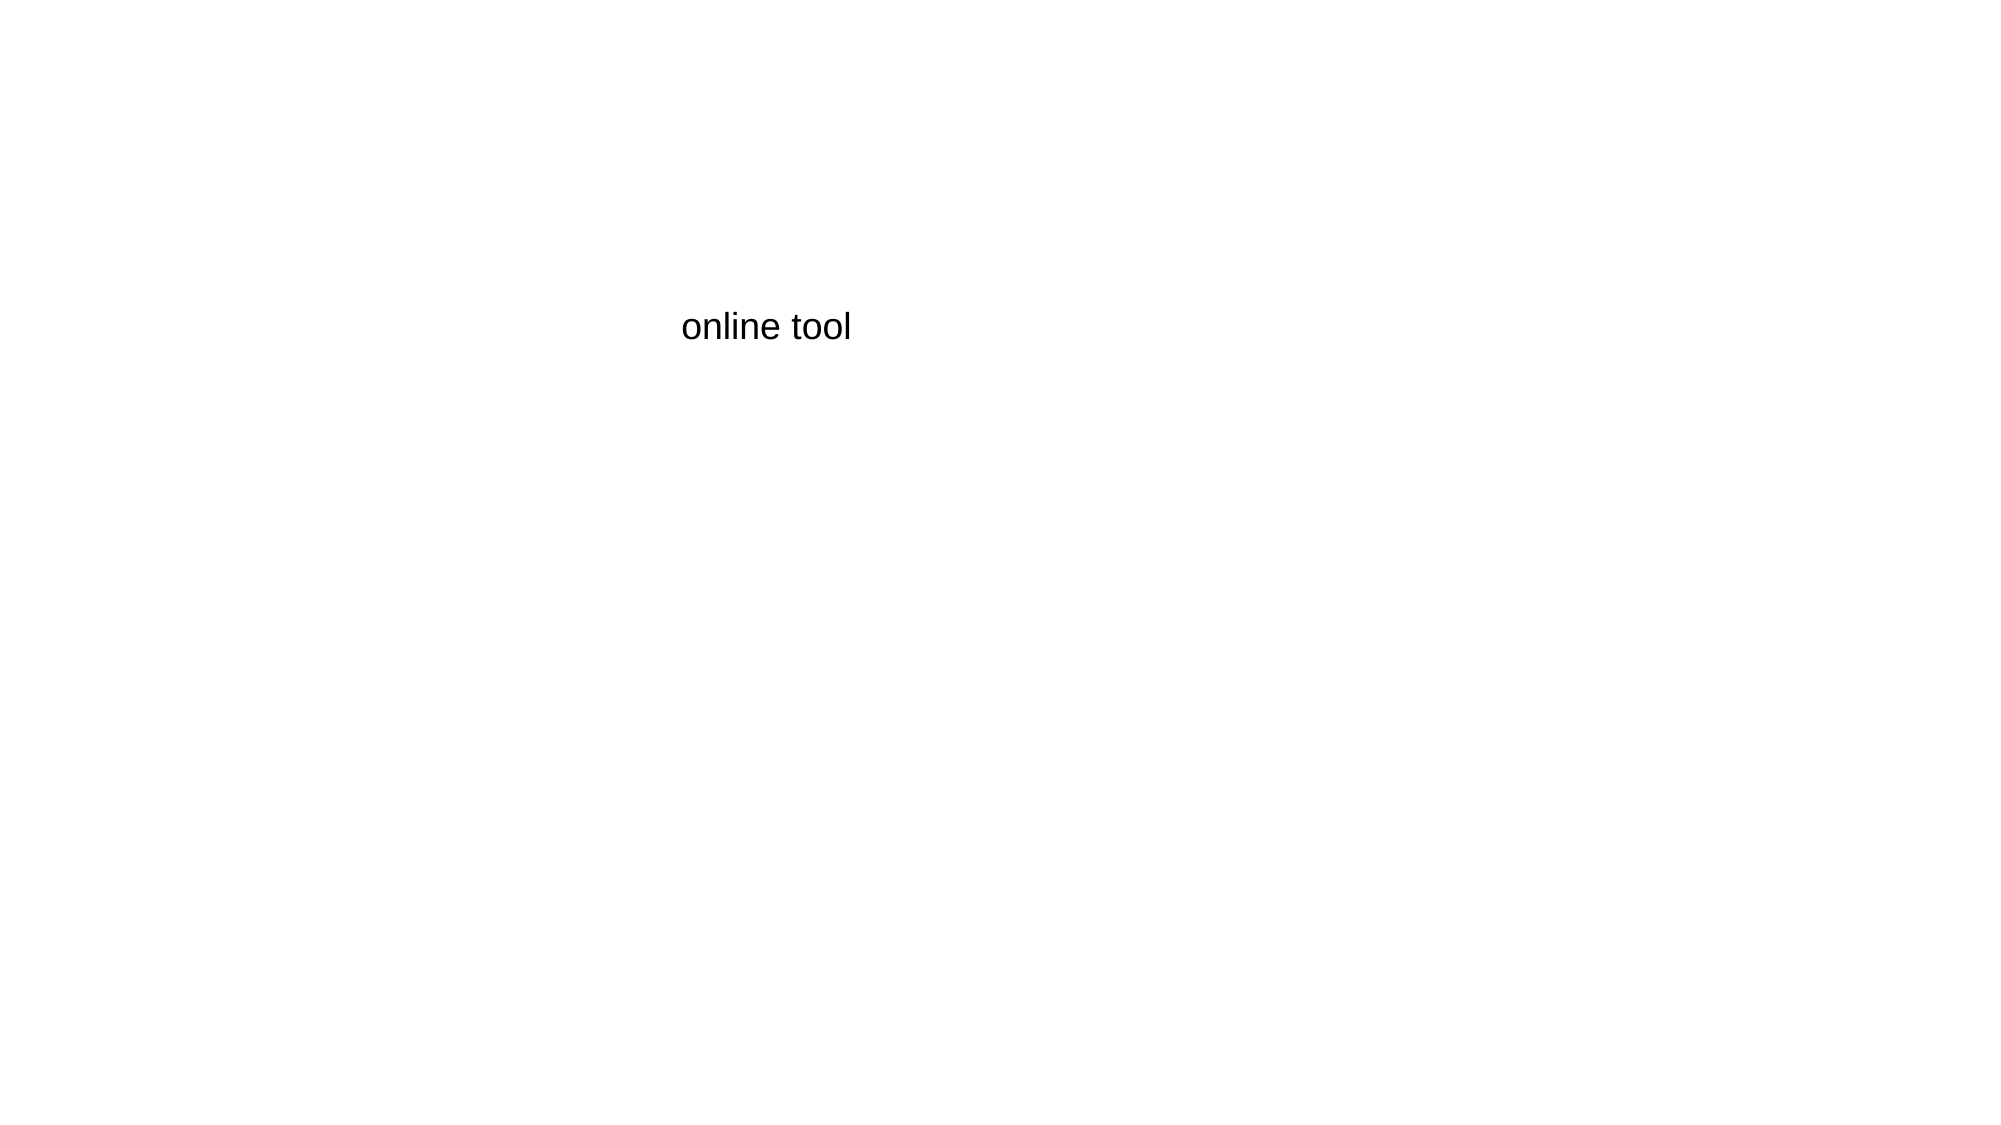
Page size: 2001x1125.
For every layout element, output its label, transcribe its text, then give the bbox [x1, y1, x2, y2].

text_box online tool [666, 295, 1334, 355]
